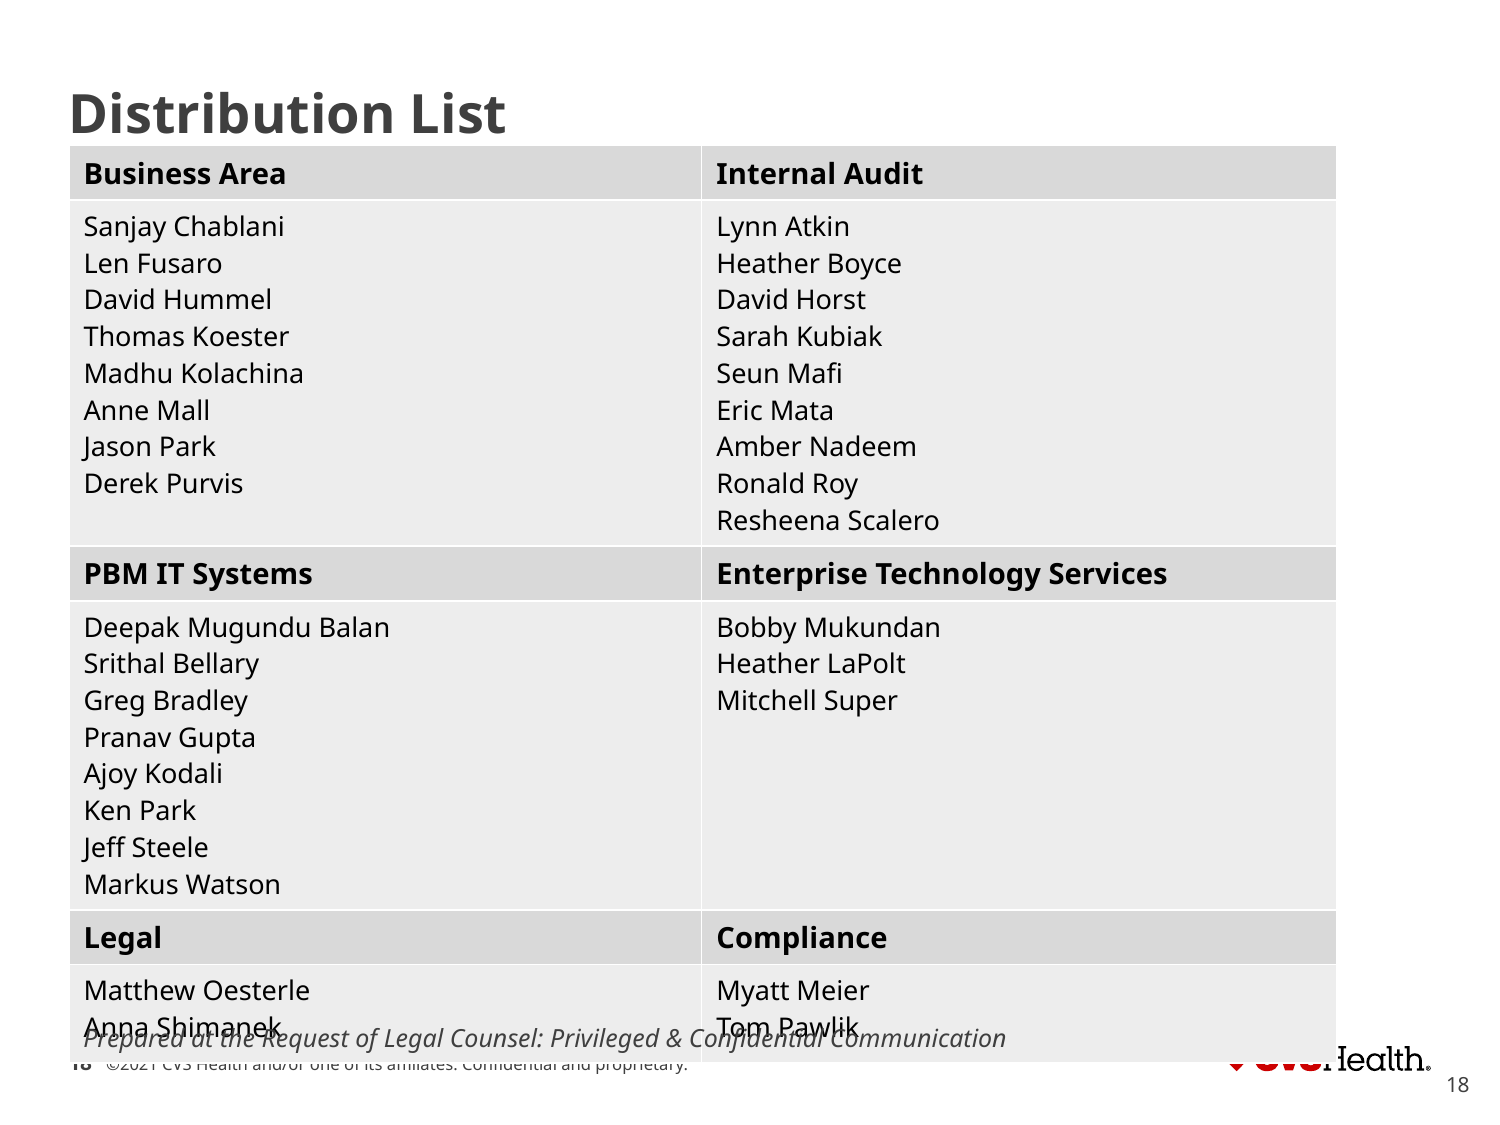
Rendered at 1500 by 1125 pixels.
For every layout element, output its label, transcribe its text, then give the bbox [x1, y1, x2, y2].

table_cell Lynn Atkin Heather Boyce David Horst Sarah Kubiak Seun Mafi Eric Mata Amber Nadeem Ronald Roy Resheena Scalero [702, 201, 1336, 545]
title Distribution List [68, 86, 1258, 145]
table_cell PBM IT Systems [70, 547, 701, 600]
text_box Prepared at the Request of Legal Counsel: Privileged & Confidential Communication [68, 1015, 1221, 1060]
table_cell Sanjay Chablani Len Fusaro David Hummel Thomas Koester Madhu Kolachina Anne Mall Jason Park Derek Purvis [70, 201, 701, 545]
table_cell Bobby Mukundan Heather LaPolt Mitchell Super [702, 602, 1336, 909]
slide_number 18 [1446, 1071, 1499, 1095]
table_cell Deepak Mugundu Balan Srithal Bellary Greg Bradley Pranav Gupta Ajoy Kodali Ken Park Jeff Steele Markus Watson [70, 602, 701, 909]
table_cell Enterprise Technology Services [702, 547, 1336, 600]
table_cell Matthew Oesterle Anna Shimanek [70, 965, 701, 1015]
table_cell Myatt Meier Tom Pawlik [702, 965, 1336, 1062]
table_cell Compliance [702, 911, 1336, 964]
table_cell Legal [70, 911, 701, 964]
table_header Internal Audit [702, 146, 1336, 199]
table_header Business Area [70, 146, 701, 199]
